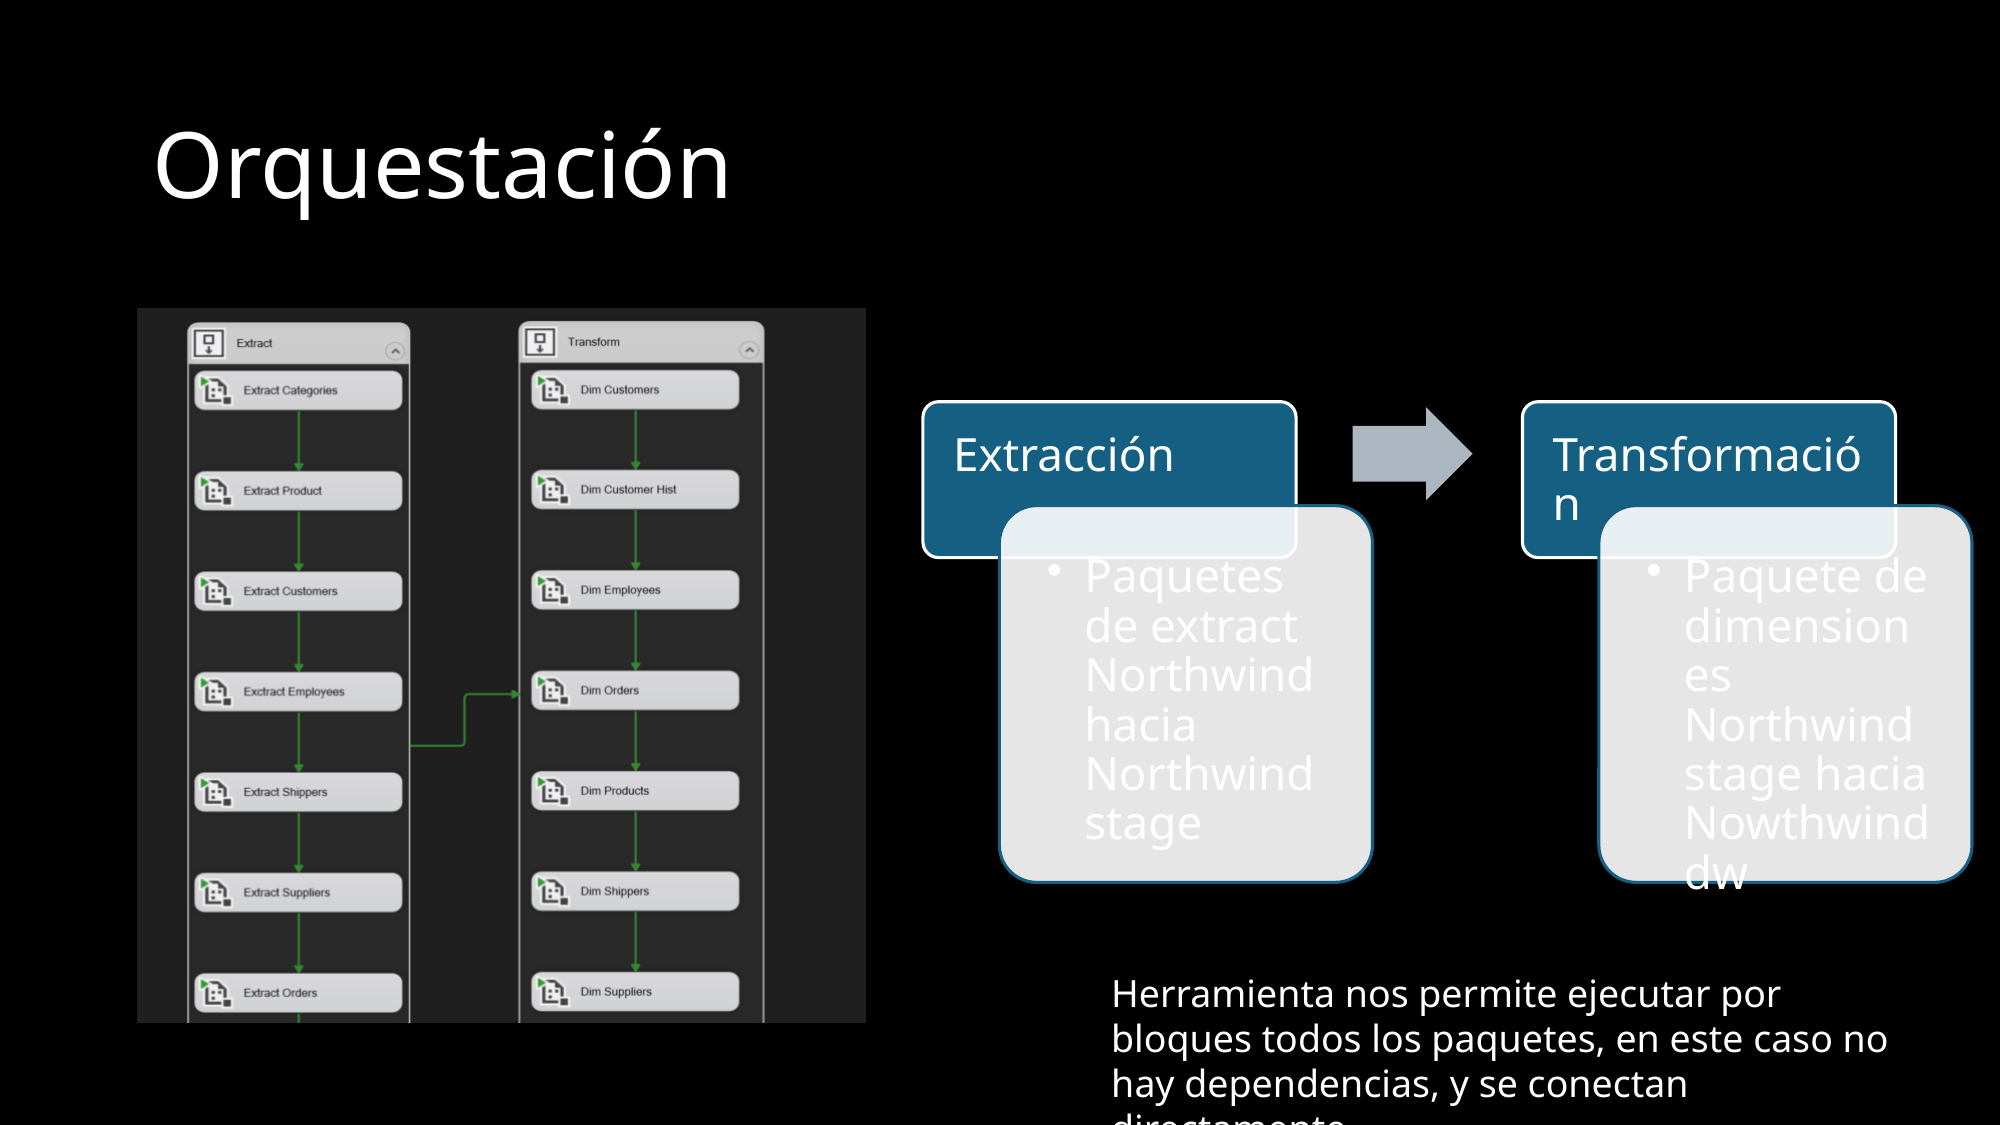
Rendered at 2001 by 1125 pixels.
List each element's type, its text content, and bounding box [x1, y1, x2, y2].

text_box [921, 218, 1973, 1066]
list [136, 308, 866, 1023]
text_box Herramienta nos permite ejecutar por bloques todos los paquetes, en este caso no hay dependencias, y se conectan directamente, [1096, 1066, 1946, 1125]
title Orquestación [137, 59, 1863, 278]
